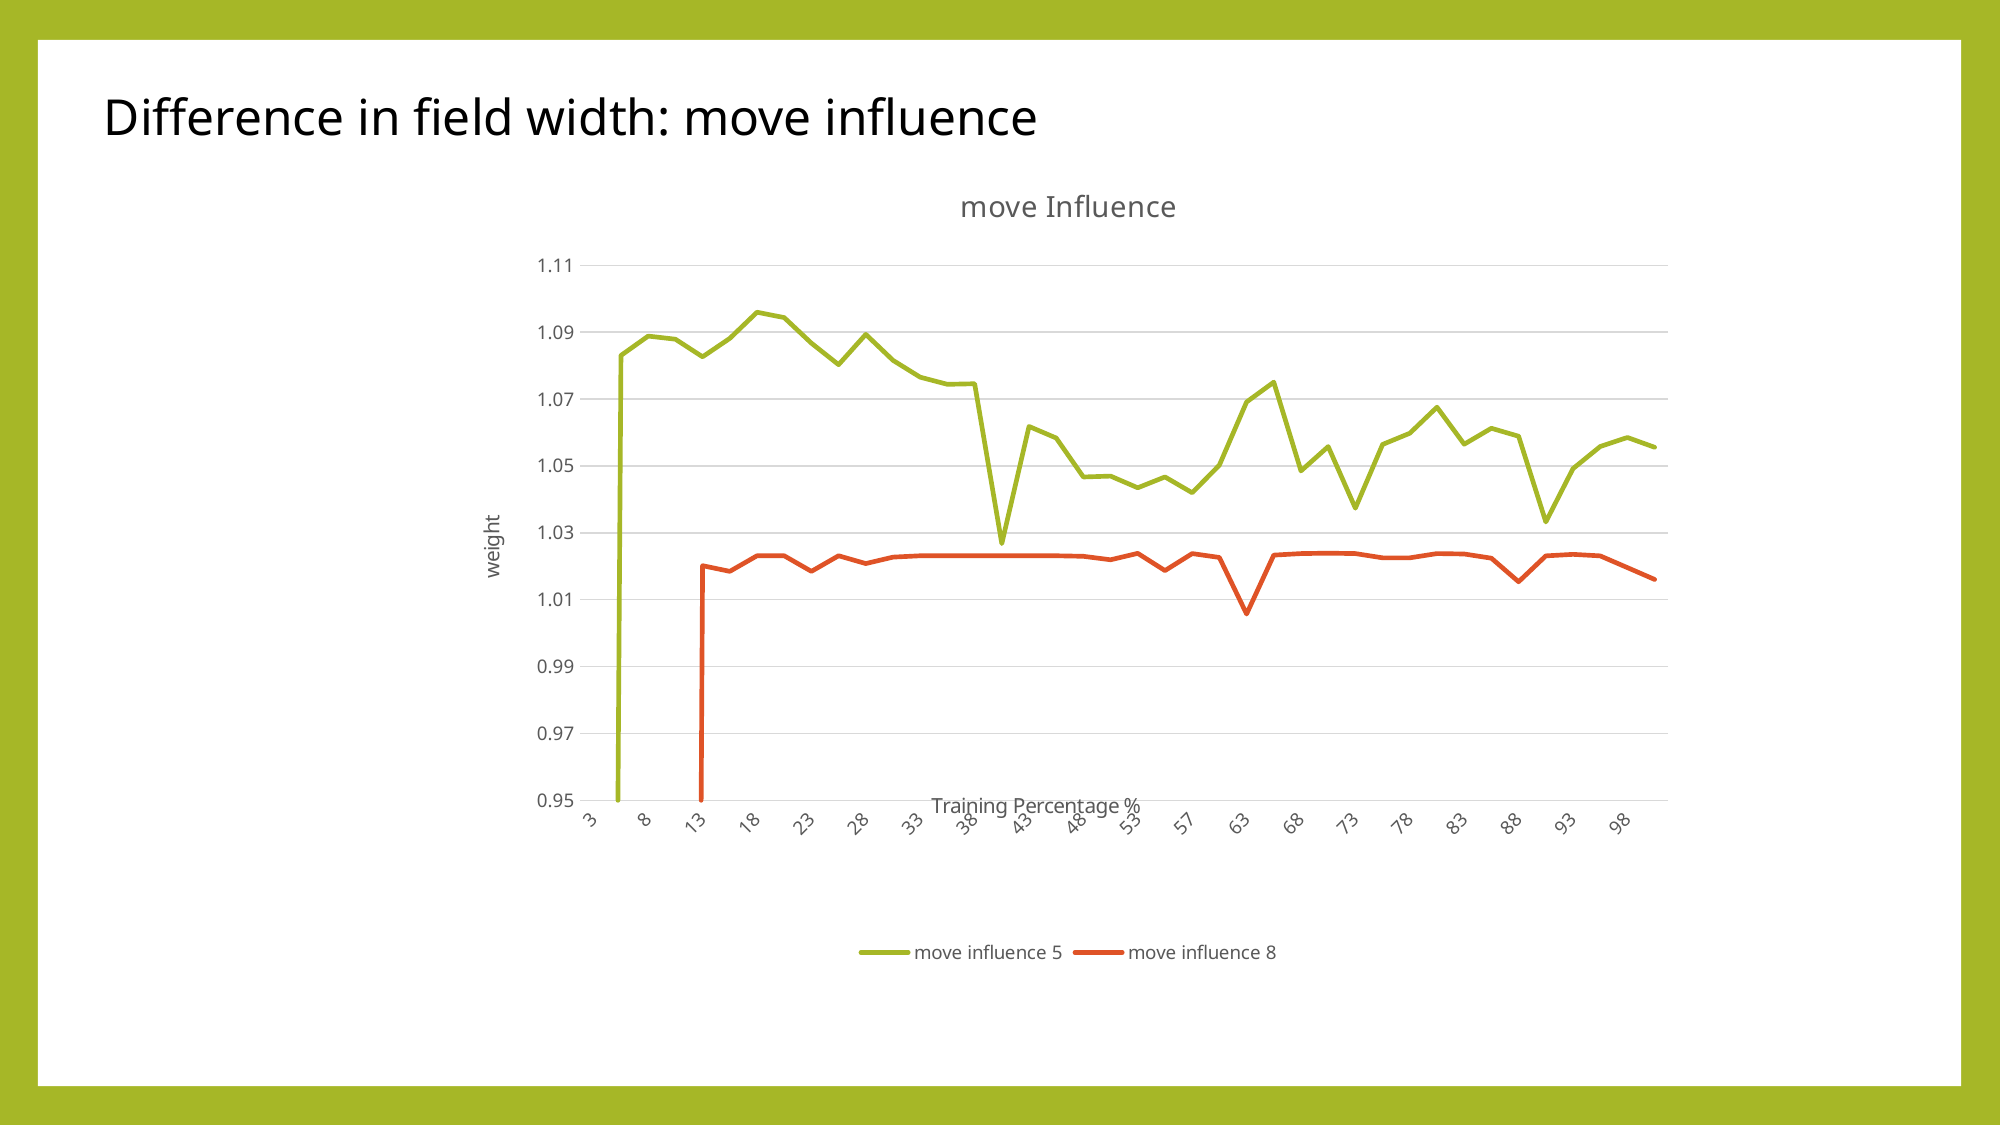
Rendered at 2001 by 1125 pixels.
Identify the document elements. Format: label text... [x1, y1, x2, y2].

chart [444, 152, 1694, 973]
title Difference in field width: move influence [88, 65, 1069, 173]
